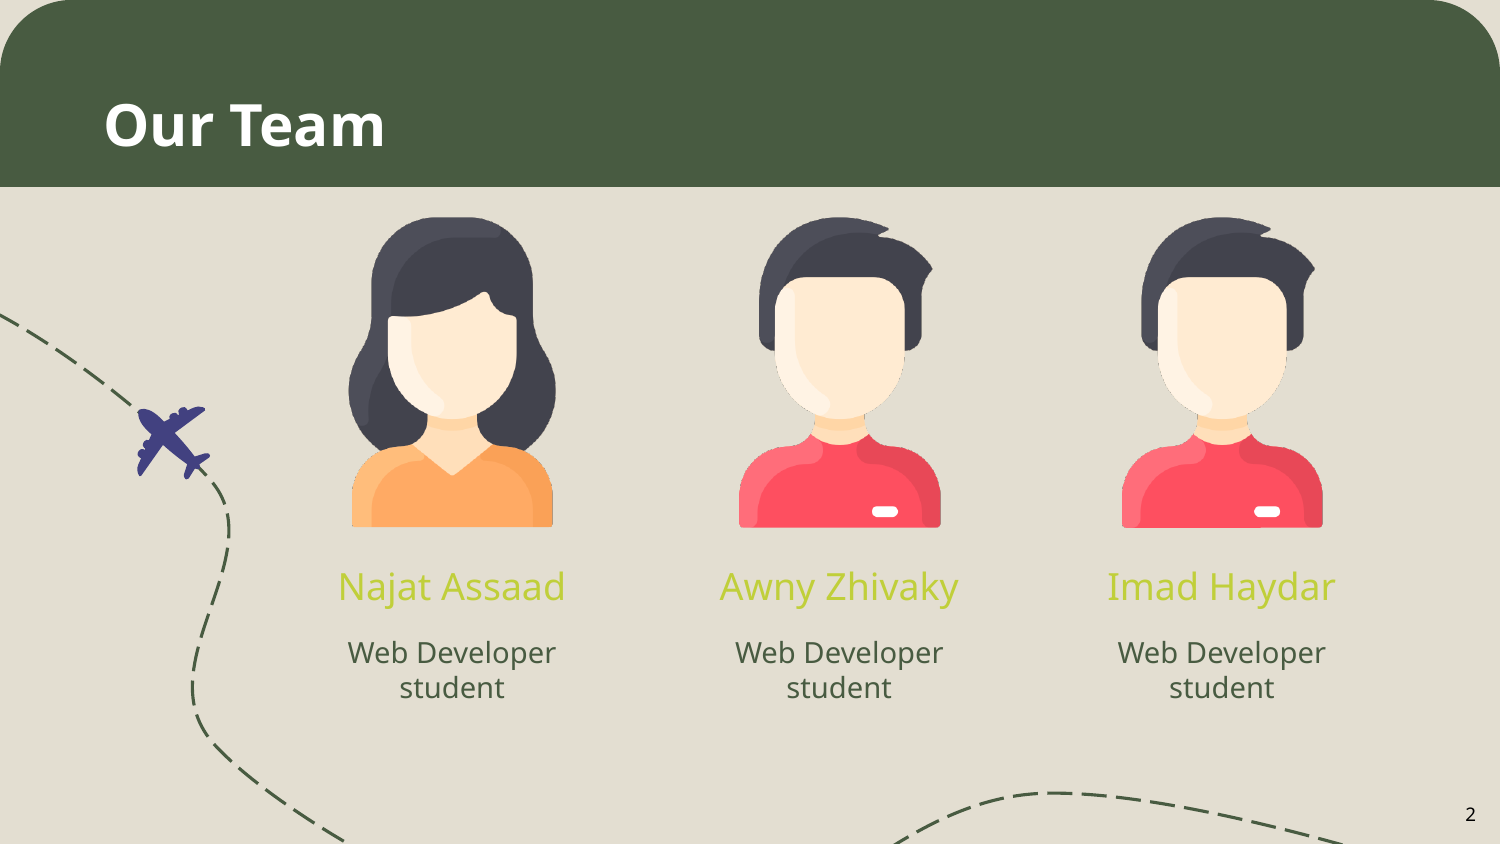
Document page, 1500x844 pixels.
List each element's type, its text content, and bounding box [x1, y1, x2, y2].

text_box Imad Haydar [1080, 548, 1364, 608]
text_box 2 [1426, 788, 1492, 837]
subtitle Web Developer student [664, 619, 1015, 717]
picture [688, 217, 991, 528]
subtitle Awny Zhivaky [680, 548, 998, 608]
picture [301, 217, 603, 528]
picture [1070, 217, 1373, 528]
subtitle Web Developer student [276, 619, 628, 717]
subtitle Najat Assaad [301, 548, 603, 608]
text_box Web Developer student [1046, 619, 1398, 717]
title Our Team [88, 72, 511, 167]
